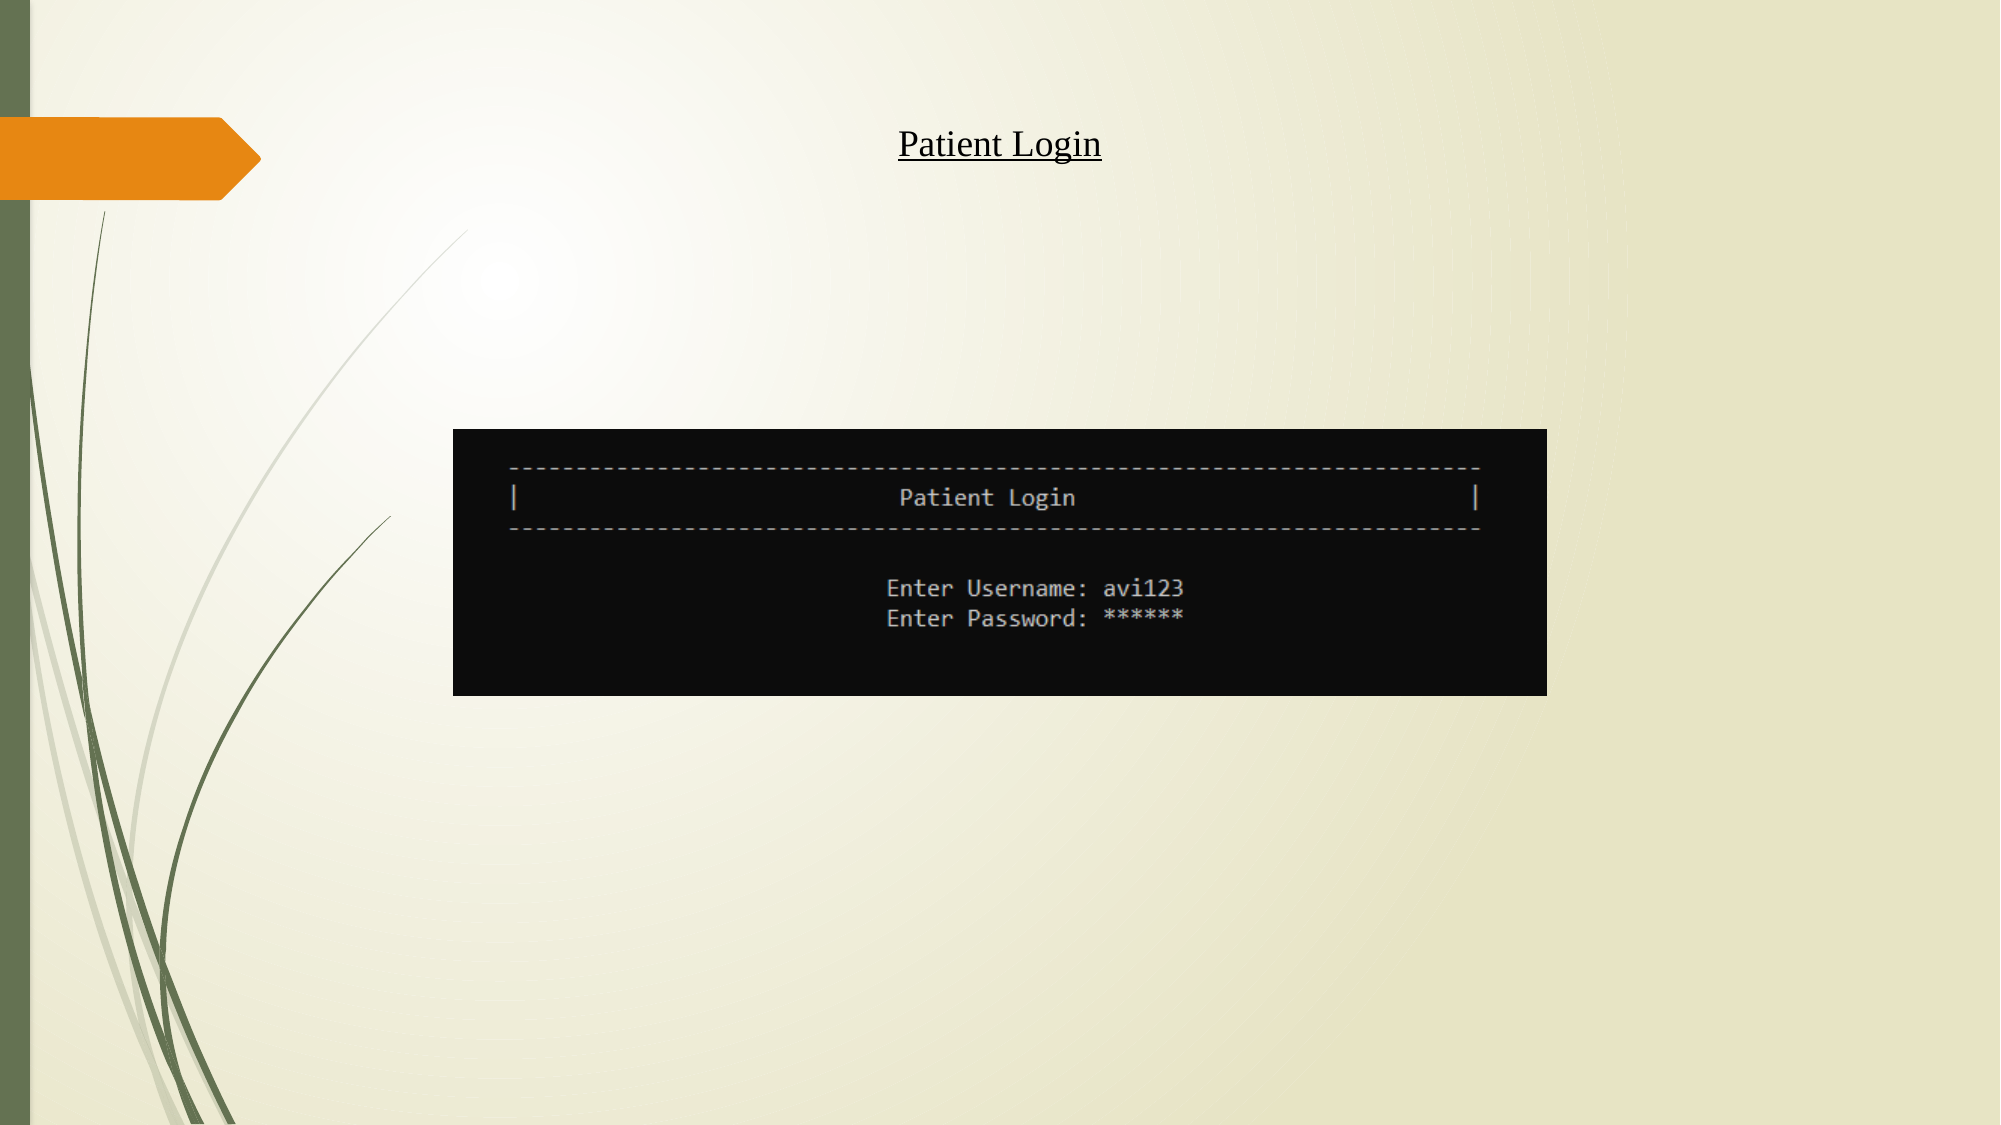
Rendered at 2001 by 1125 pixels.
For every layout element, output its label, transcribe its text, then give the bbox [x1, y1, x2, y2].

picture [453, 429, 1547, 696]
text_box Patient Login [500, 111, 1500, 172]
